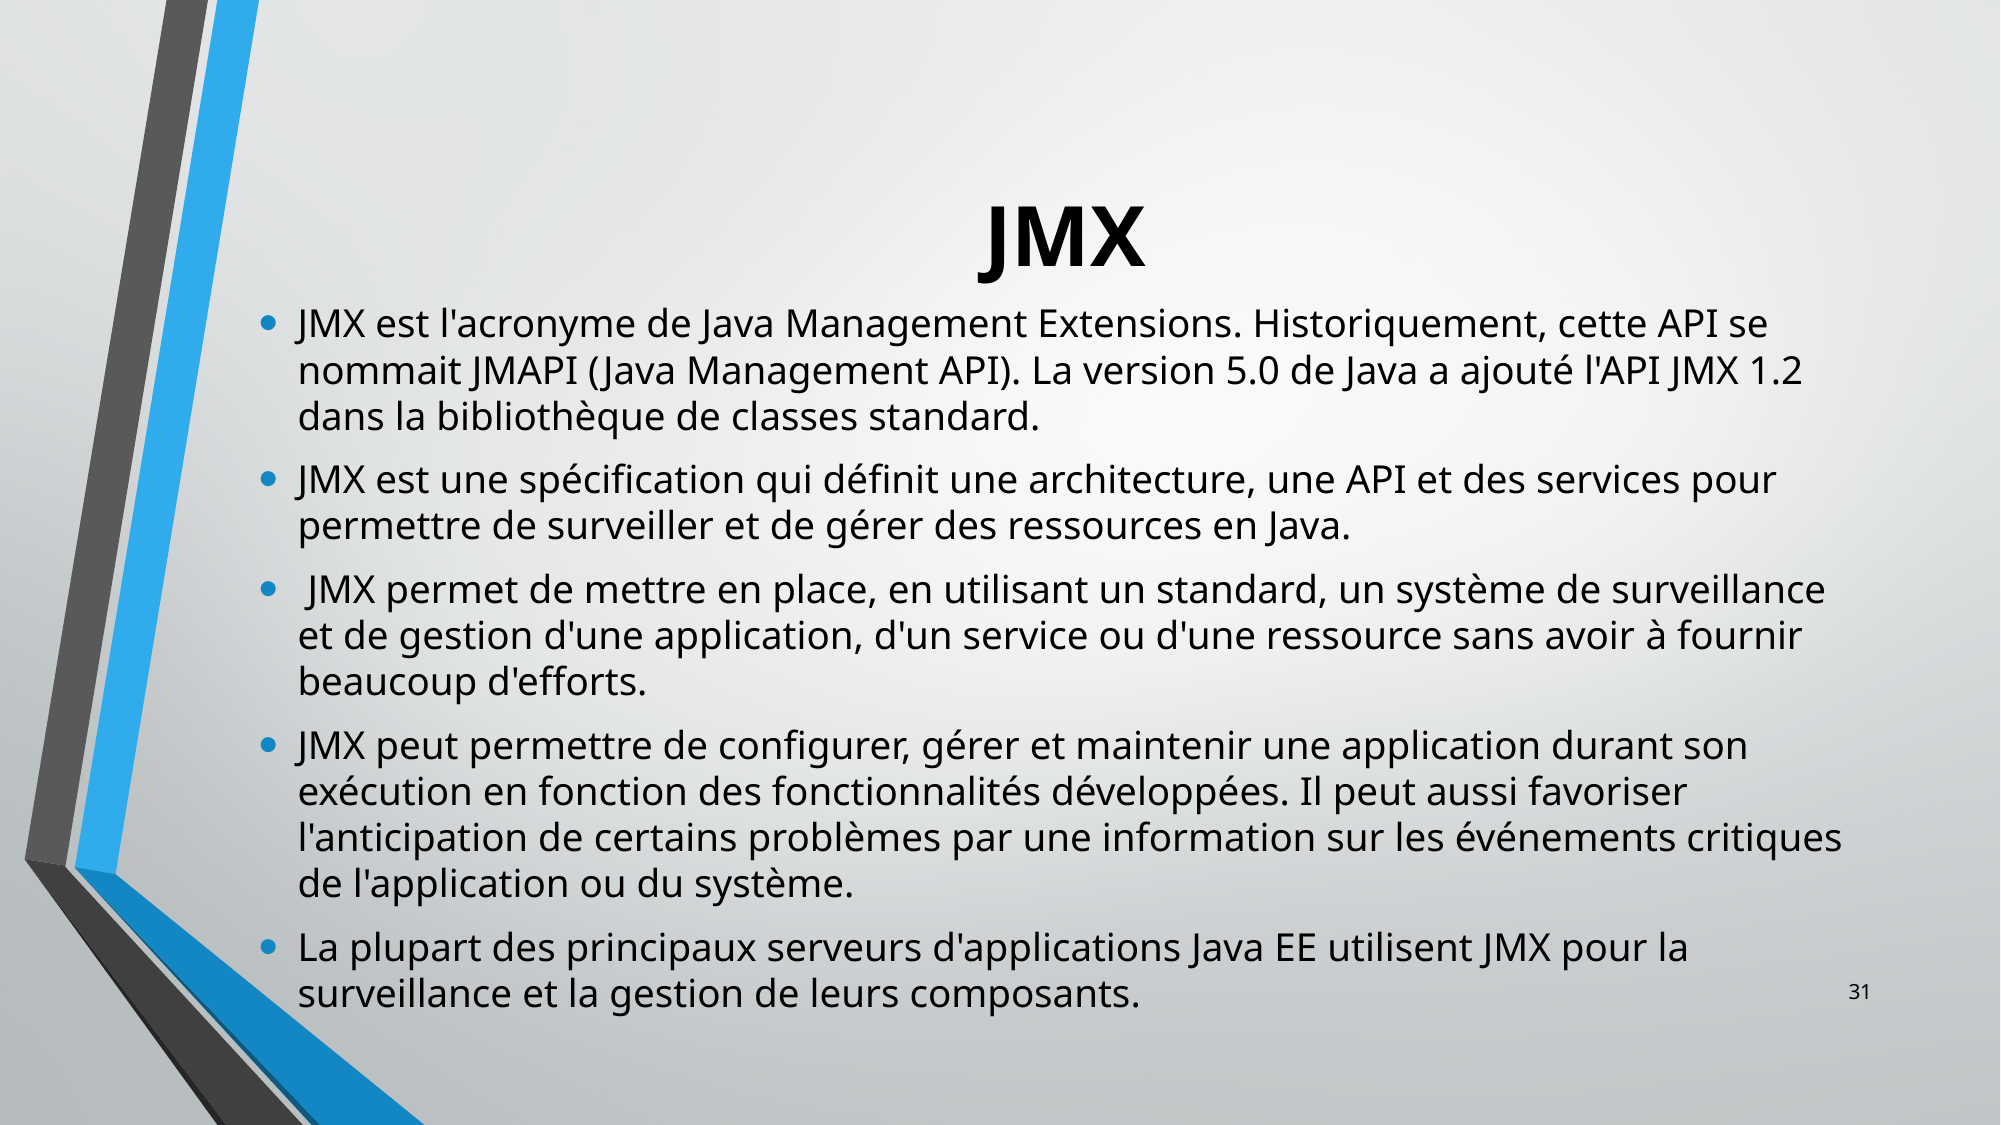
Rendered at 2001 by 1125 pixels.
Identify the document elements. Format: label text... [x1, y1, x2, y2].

list JMX est l'acronyme de Java Management Extensions. Historiquement, cette API se nommait JMAPI (Java Management API). La version 5.0 de Java a ajouté l'API JMX 1.2 dans la bibliothèque de classes standard. JMX est une spécification qui définit une architecture, une API et des services pour permettre de surveiller et de gérer des ressources en Java. JMX permet de mettre en place, en utilisant un standard, un système de surveillance et de gestion d'une application, d'un service ou d'une ressource sans avoir à fournir beaucoup d'efforts. JMX peut permettre de configurer, gérer et maintenir une application durant son exécution en fonction des fonctionnalités développées. Il peut aussi favoriser l'anticipation de certains problèmes par une information sur les événements critiques de l'application ou du système. La plupart des principaux serveurs d'applications Java EE utilisent JMX pour la surveillance et la gestion de leurs composants. [243, 287, 1887, 1028]
slide_number 31 [1796, 962, 1887, 1023]
title JMX [243, 127, 1887, 287]
